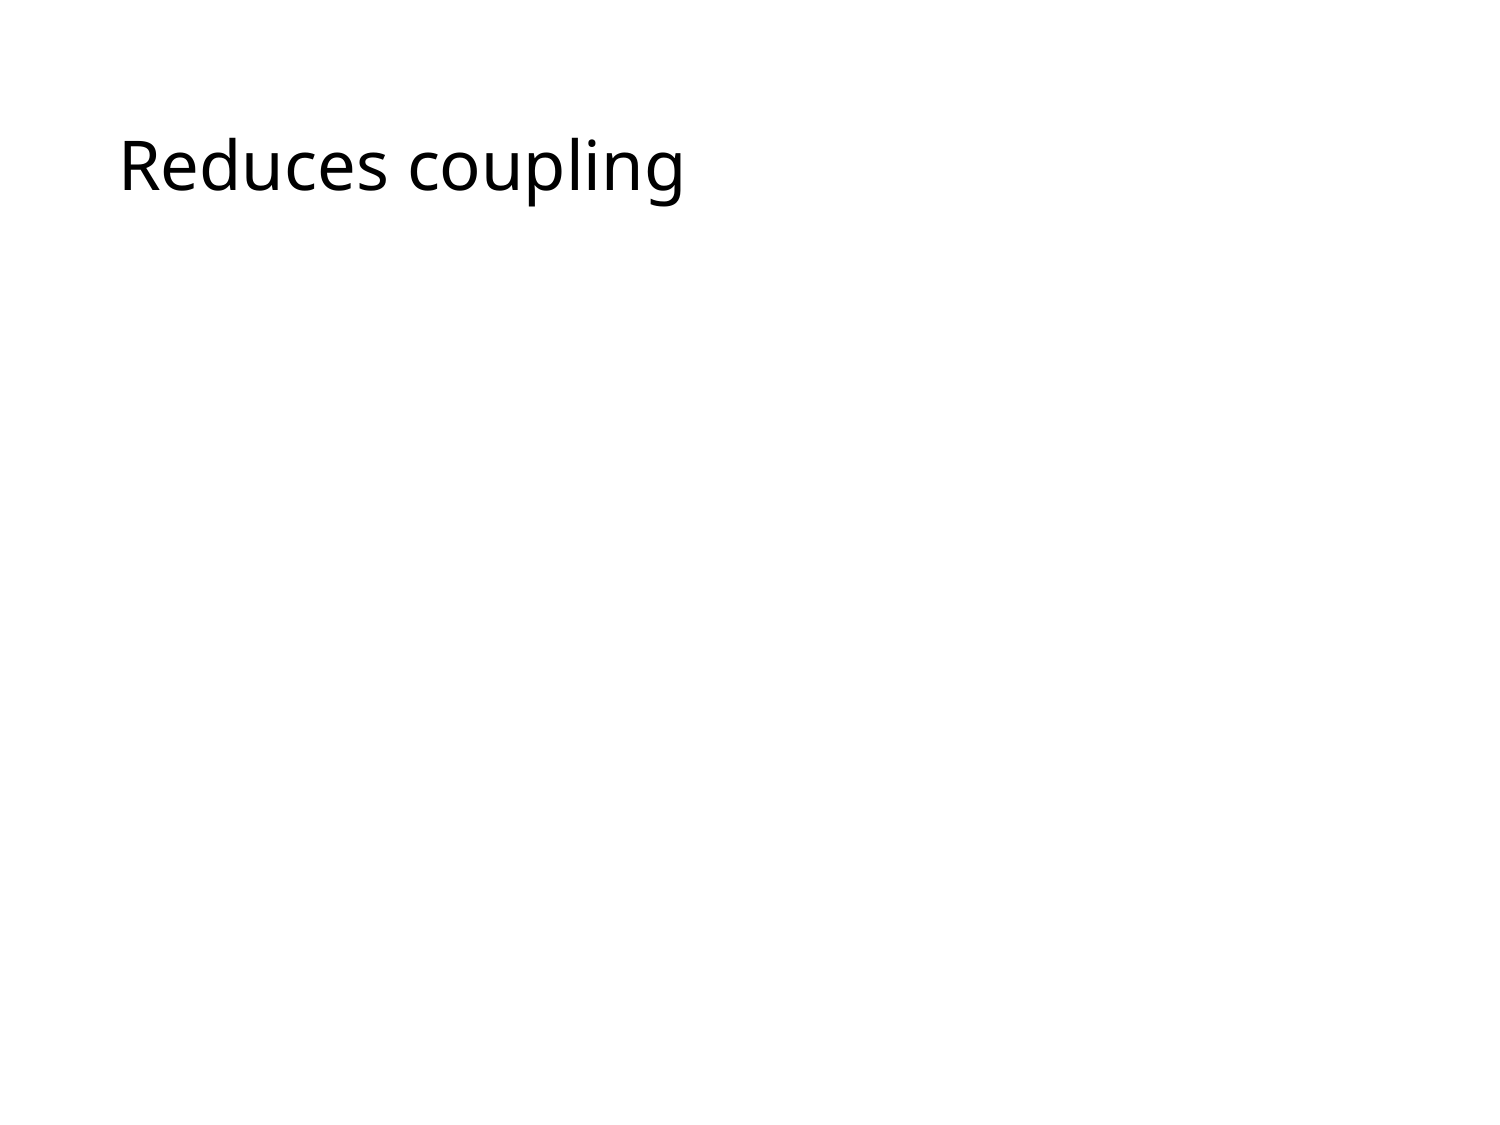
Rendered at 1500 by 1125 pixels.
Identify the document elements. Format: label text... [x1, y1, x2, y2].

title Reduces coupling [103, 59, 1397, 278]
